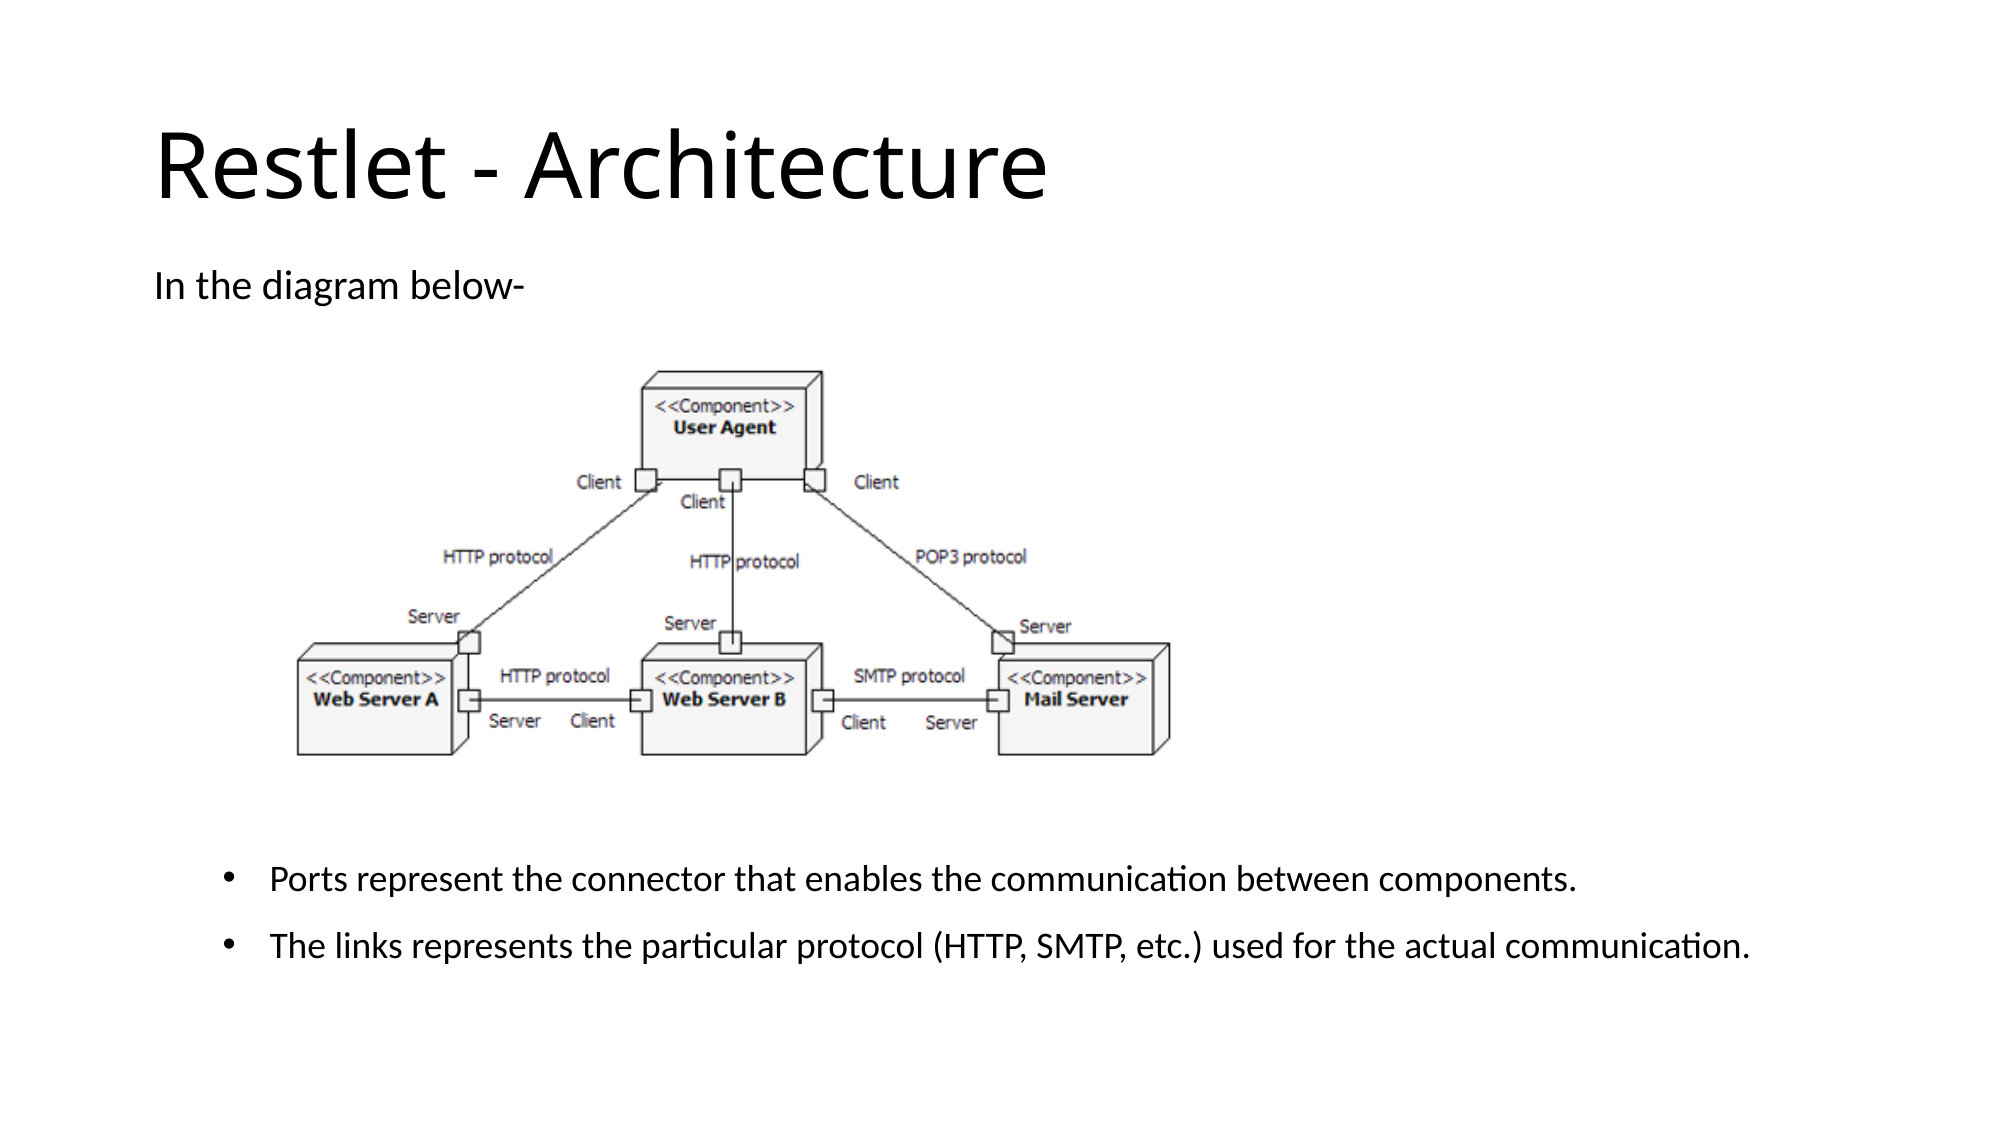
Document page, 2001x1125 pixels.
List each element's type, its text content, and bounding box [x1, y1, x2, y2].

title Restlet - Architecture [138, 60, 1864, 255]
picture [265, 338, 1203, 789]
text_box Ports represent the connector that enables the communication between components. The links represents the particular protocol (HTTP, SMTP, etc.) used for the actual communication. [207, 823, 1809, 974]
list In the diagram below- [138, 255, 1864, 1004]
